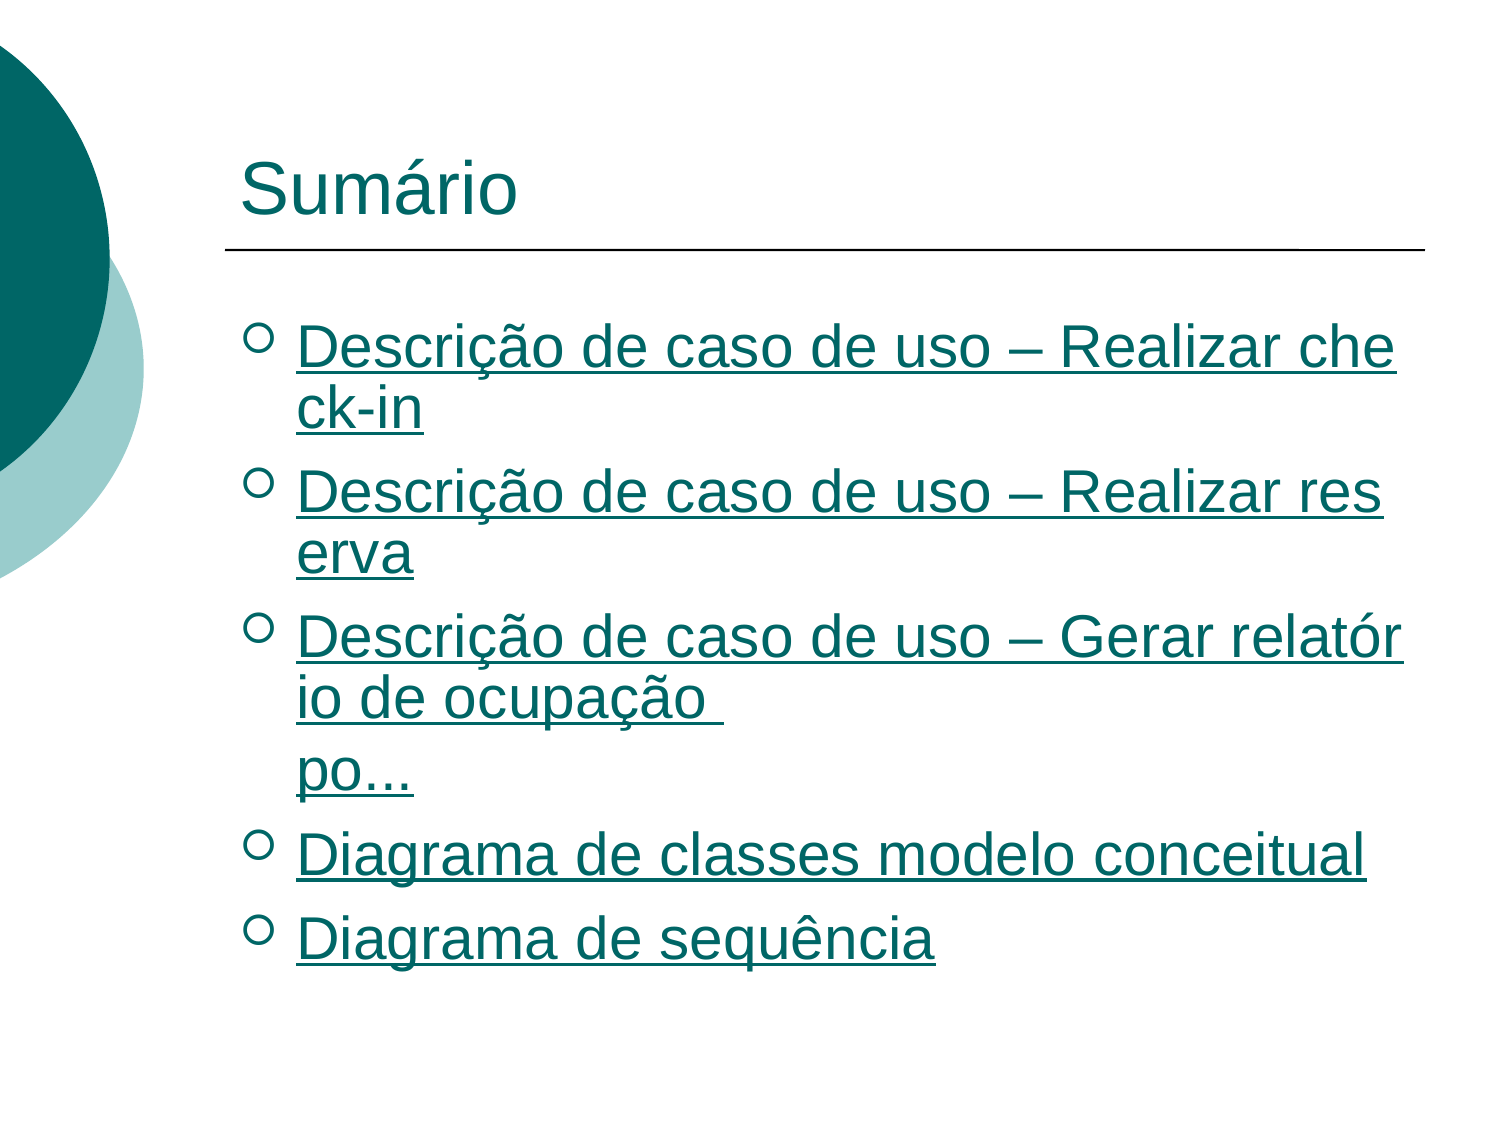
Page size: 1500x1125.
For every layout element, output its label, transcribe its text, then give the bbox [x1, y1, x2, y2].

list Descrição de caso de uso – Realizar check-in Descrição de caso de uso – Realizar reserva Descrição de caso de uso – Gerar relatório de ocupação po... Diagrama de classes modelo conceitual Diagrama de sequência [224, 299, 1425, 1106]
title Sumário [224, 49, 1425, 237]
